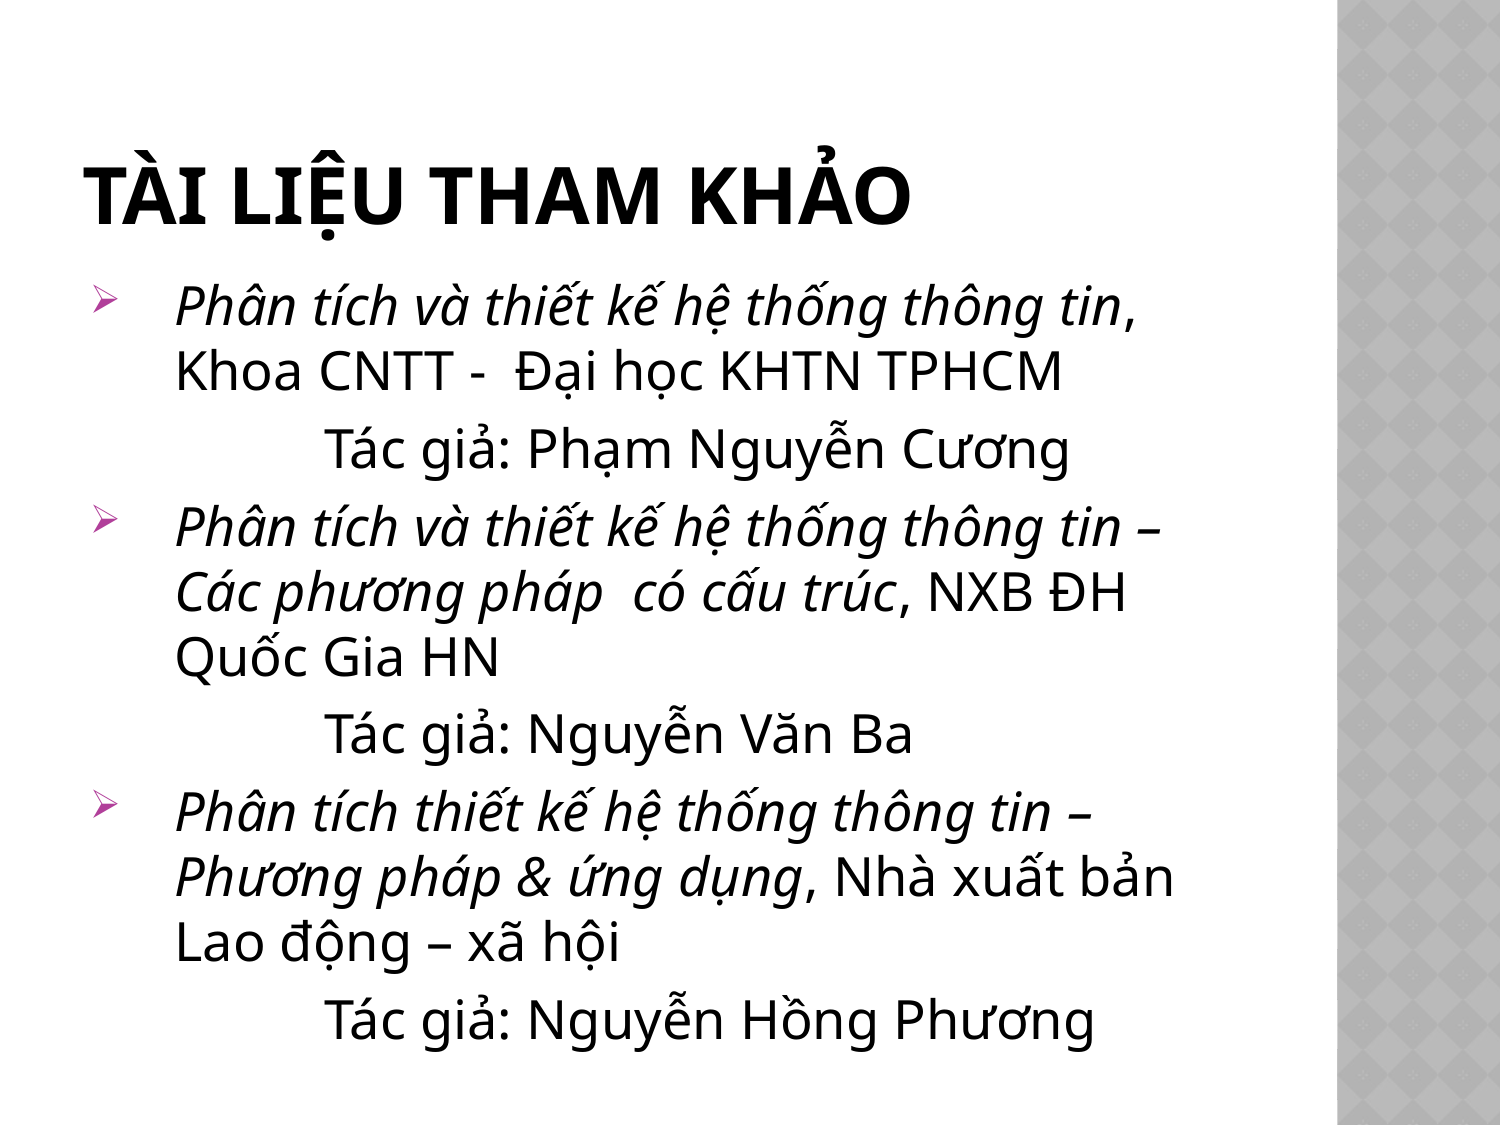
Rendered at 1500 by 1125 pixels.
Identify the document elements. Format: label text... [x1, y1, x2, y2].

title Tài liệu tham khảo [75, 52, 1263, 240]
list Phân tích và thiết kế hệ thống thông tin, Khoa CNTT - Đại học KHTN TPHCM Tác giả: Phạm Nguyễn Cương Phân tích và thiết kế hệ thống thông tin – Các phương pháp có cấu trúc, NXB ĐH Quốc Gia HN Tác giả: Nguyễn Văn Ba Phân tích thiết kế hệ thống thông tin – Phương pháp & ứng dụng, Nhà xuất bản Lao động – xã hội Tác giả: Nguyễn Hồng Phương [75, 264, 1263, 1059]
